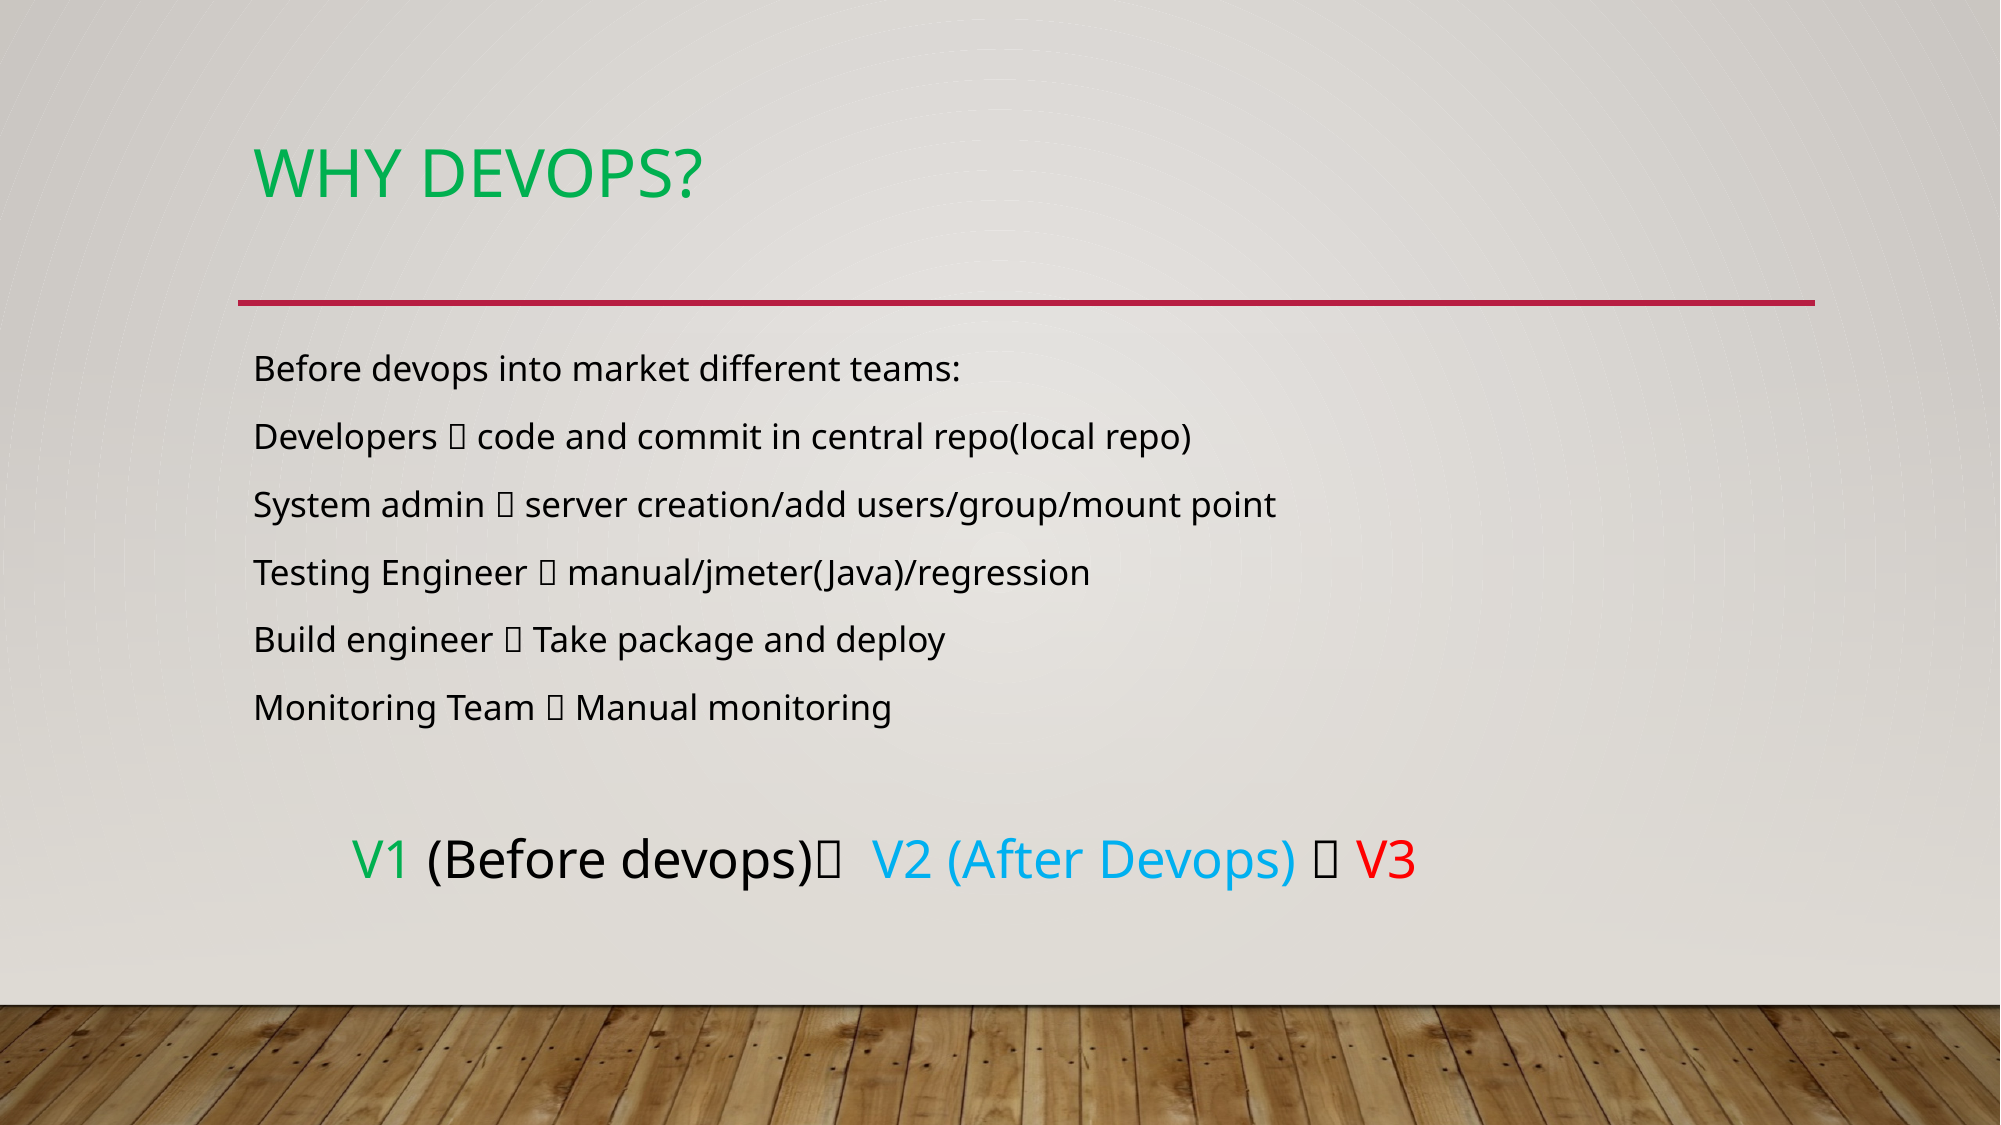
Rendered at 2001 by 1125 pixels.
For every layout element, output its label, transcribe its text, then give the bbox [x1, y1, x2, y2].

list Before devops into market different teams: Developers  code and commit in central repo(local repo) System admin  server creation/add users/group/mount point Testing Engineer  manual/jmeter(Java)/regression Build engineer  Take package and deploy Monitoring Team  Manual monitoring V1 (Before devops) V2 (After Devops)  V3 [238, 330, 1814, 897]
title WHY DevOPS? [238, 131, 1814, 305]
picture [0, 1005, 2000, 1125]
